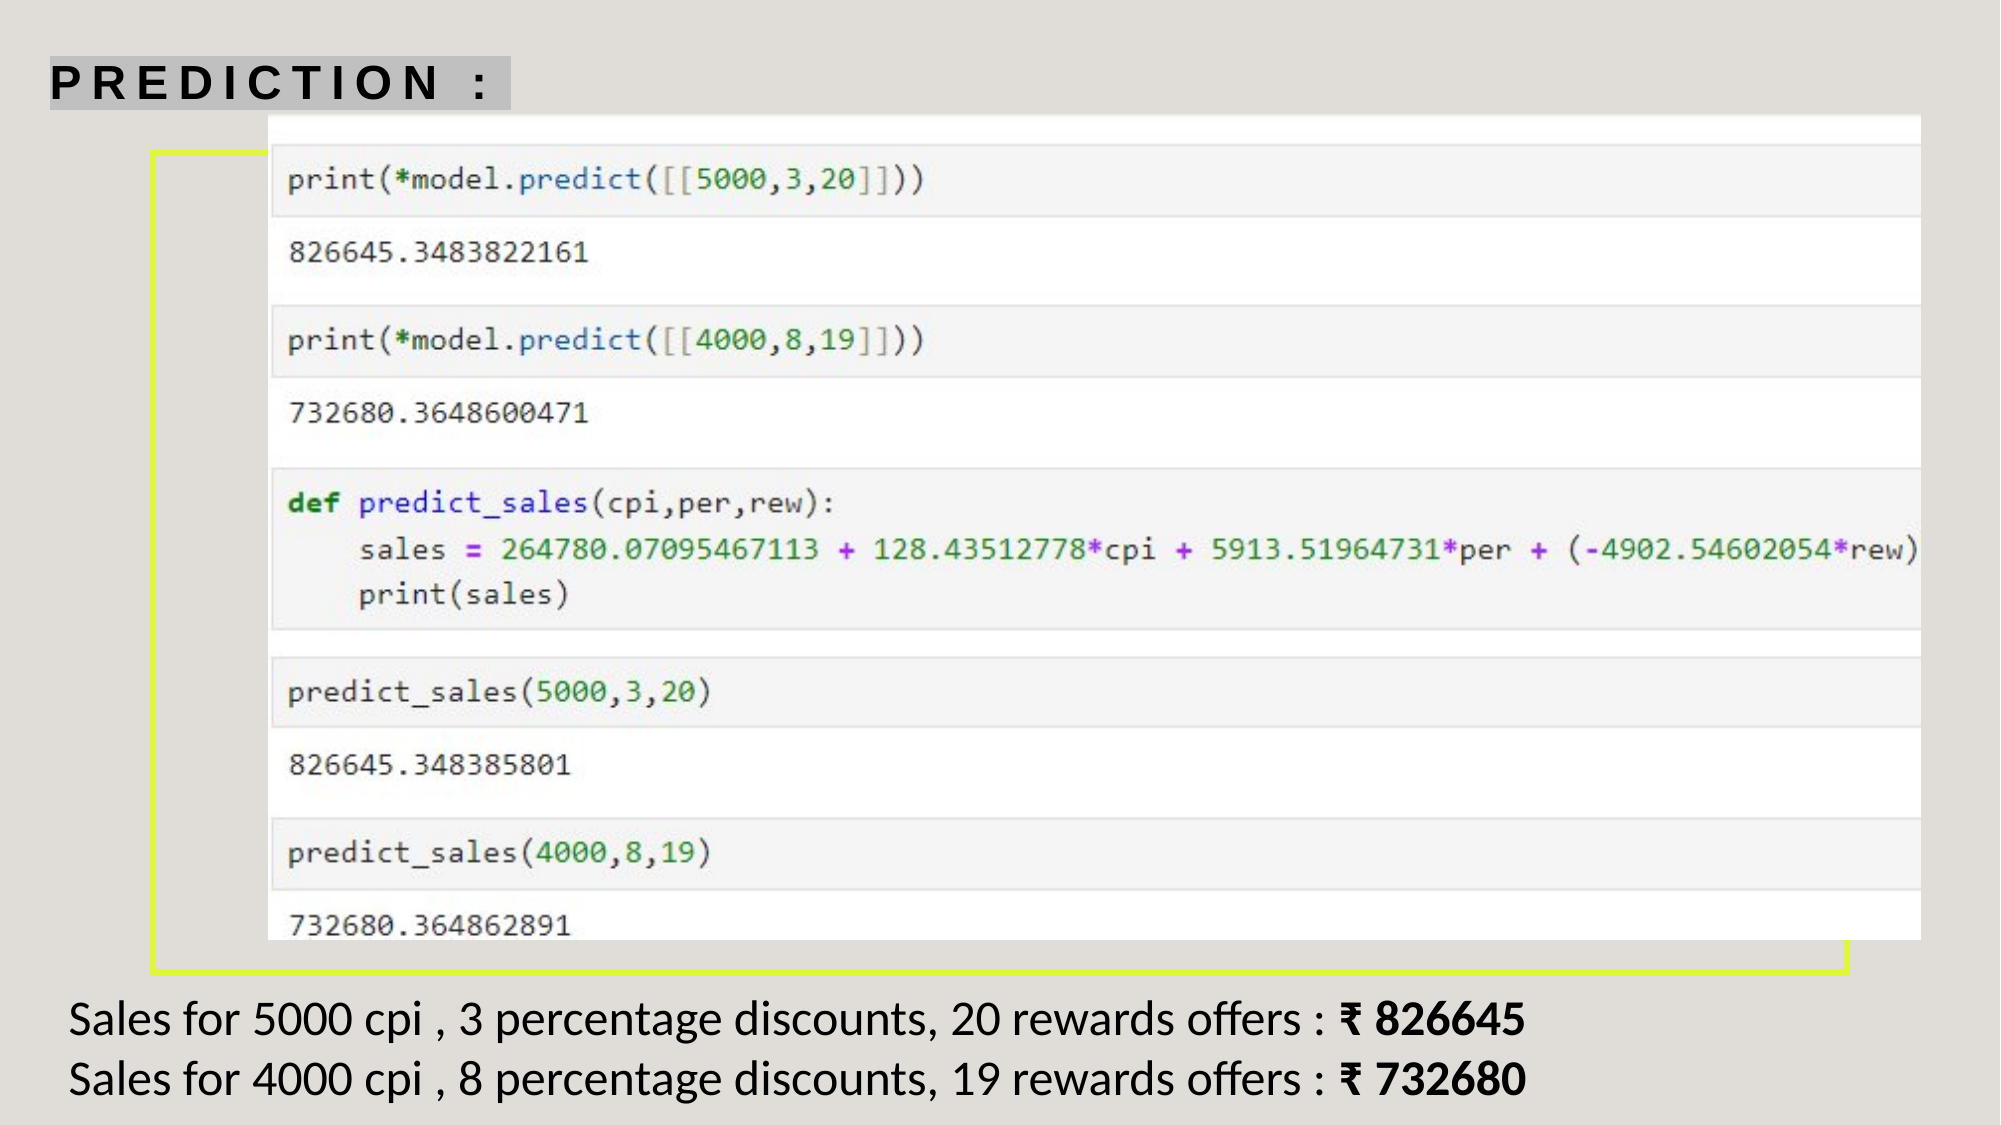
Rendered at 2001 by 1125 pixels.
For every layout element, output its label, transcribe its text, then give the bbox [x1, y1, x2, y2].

picture [268, 114, 1921, 941]
title PREDICTION : [34, 32, 739, 117]
text_box Sales for 5000 cpi , 3 percentage discounts, 20 rewards offers : ₹ 826645 Sales for 4000 cpi , 8 percentage discounts, 19 rewards offers : ₹ 732680 [53, 977, 1773, 1113]
